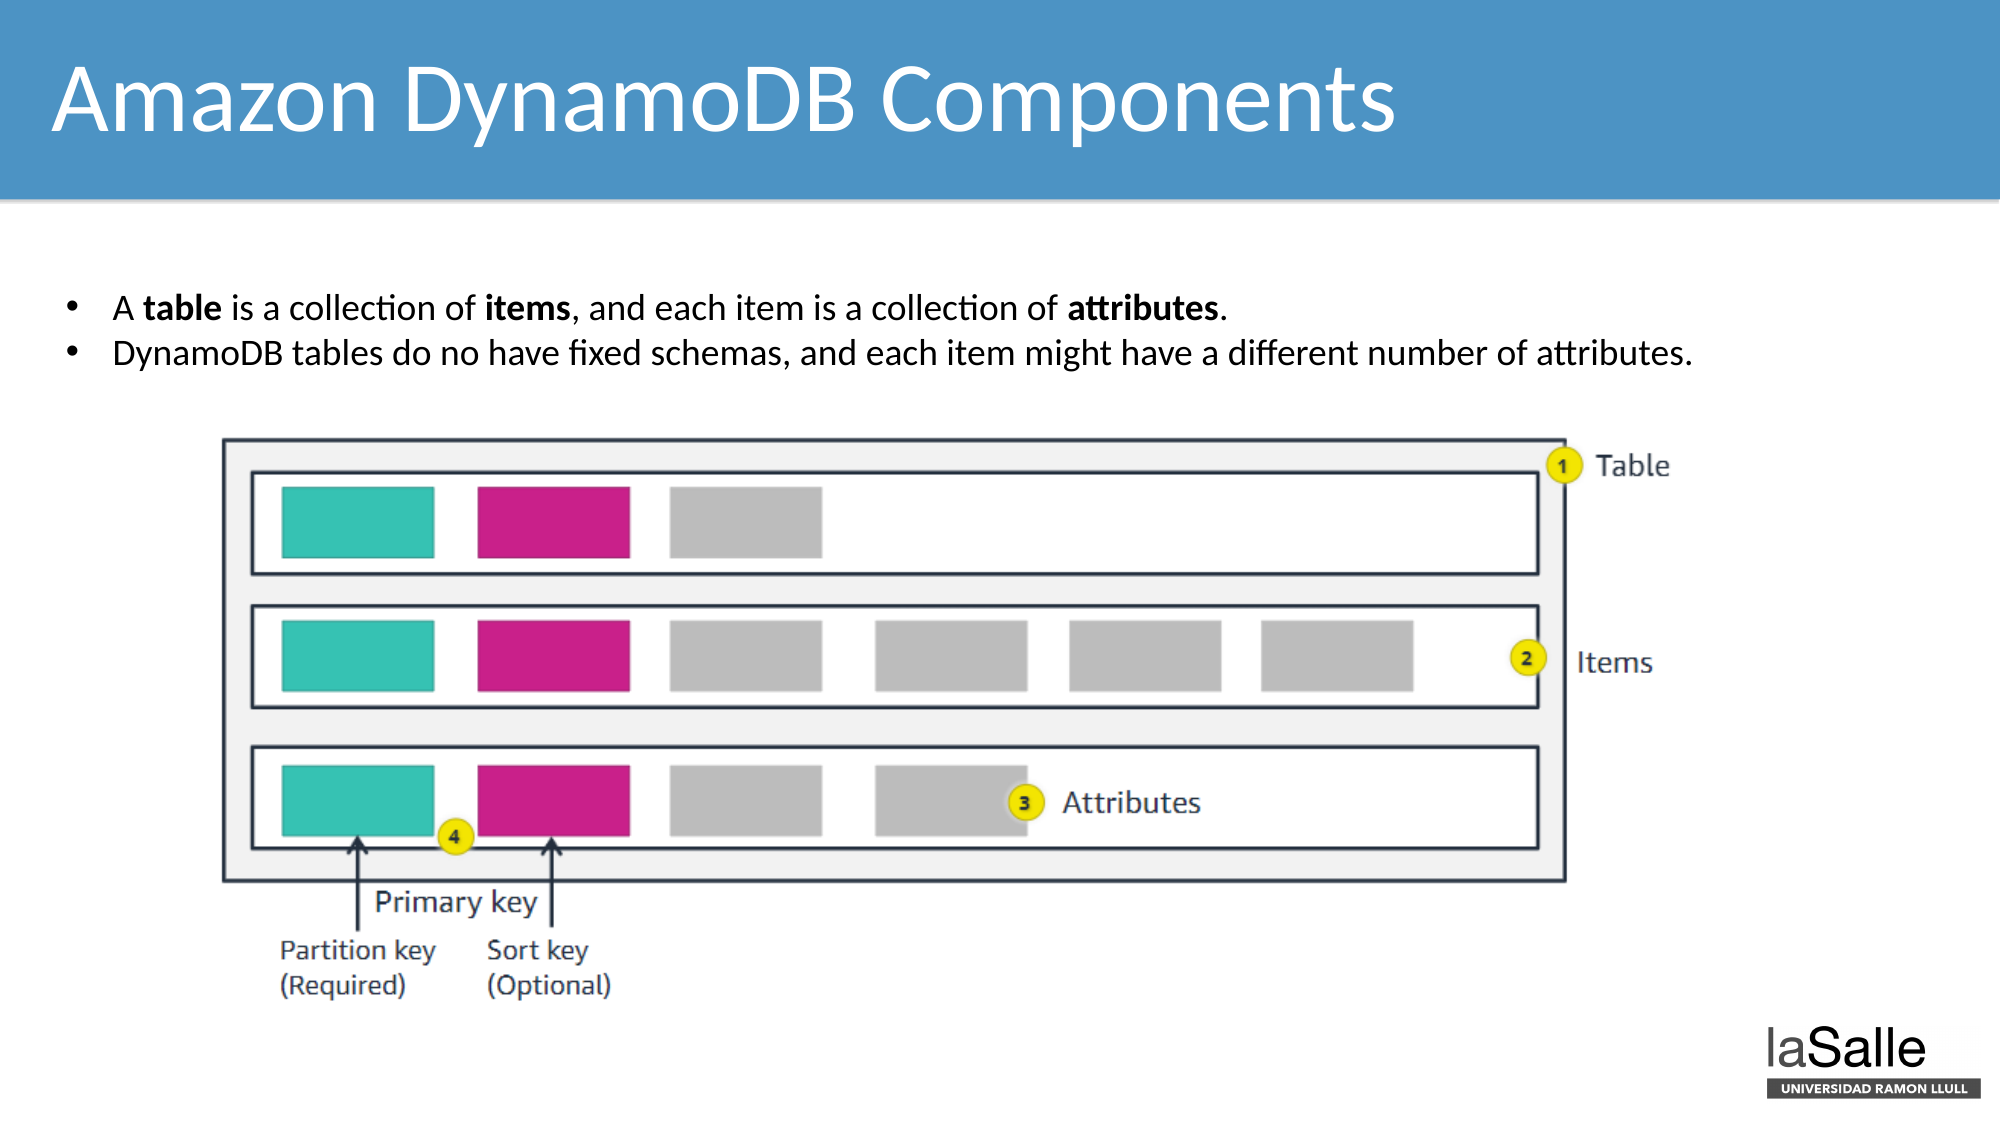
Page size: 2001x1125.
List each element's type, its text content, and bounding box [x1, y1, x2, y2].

text_box Amazon DynamoDB Components [36, 24, 1796, 159]
text_box A table is a collection of items, and each item is a collection of attributes. DynamoDB tables do no have fixed schemas, and each item might have a different number of attributes. [51, 275, 1796, 426]
picture [1767, 1026, 1981, 1104]
text_box [0, 0, 2000, 200]
picture [204, 426, 1704, 1016]
